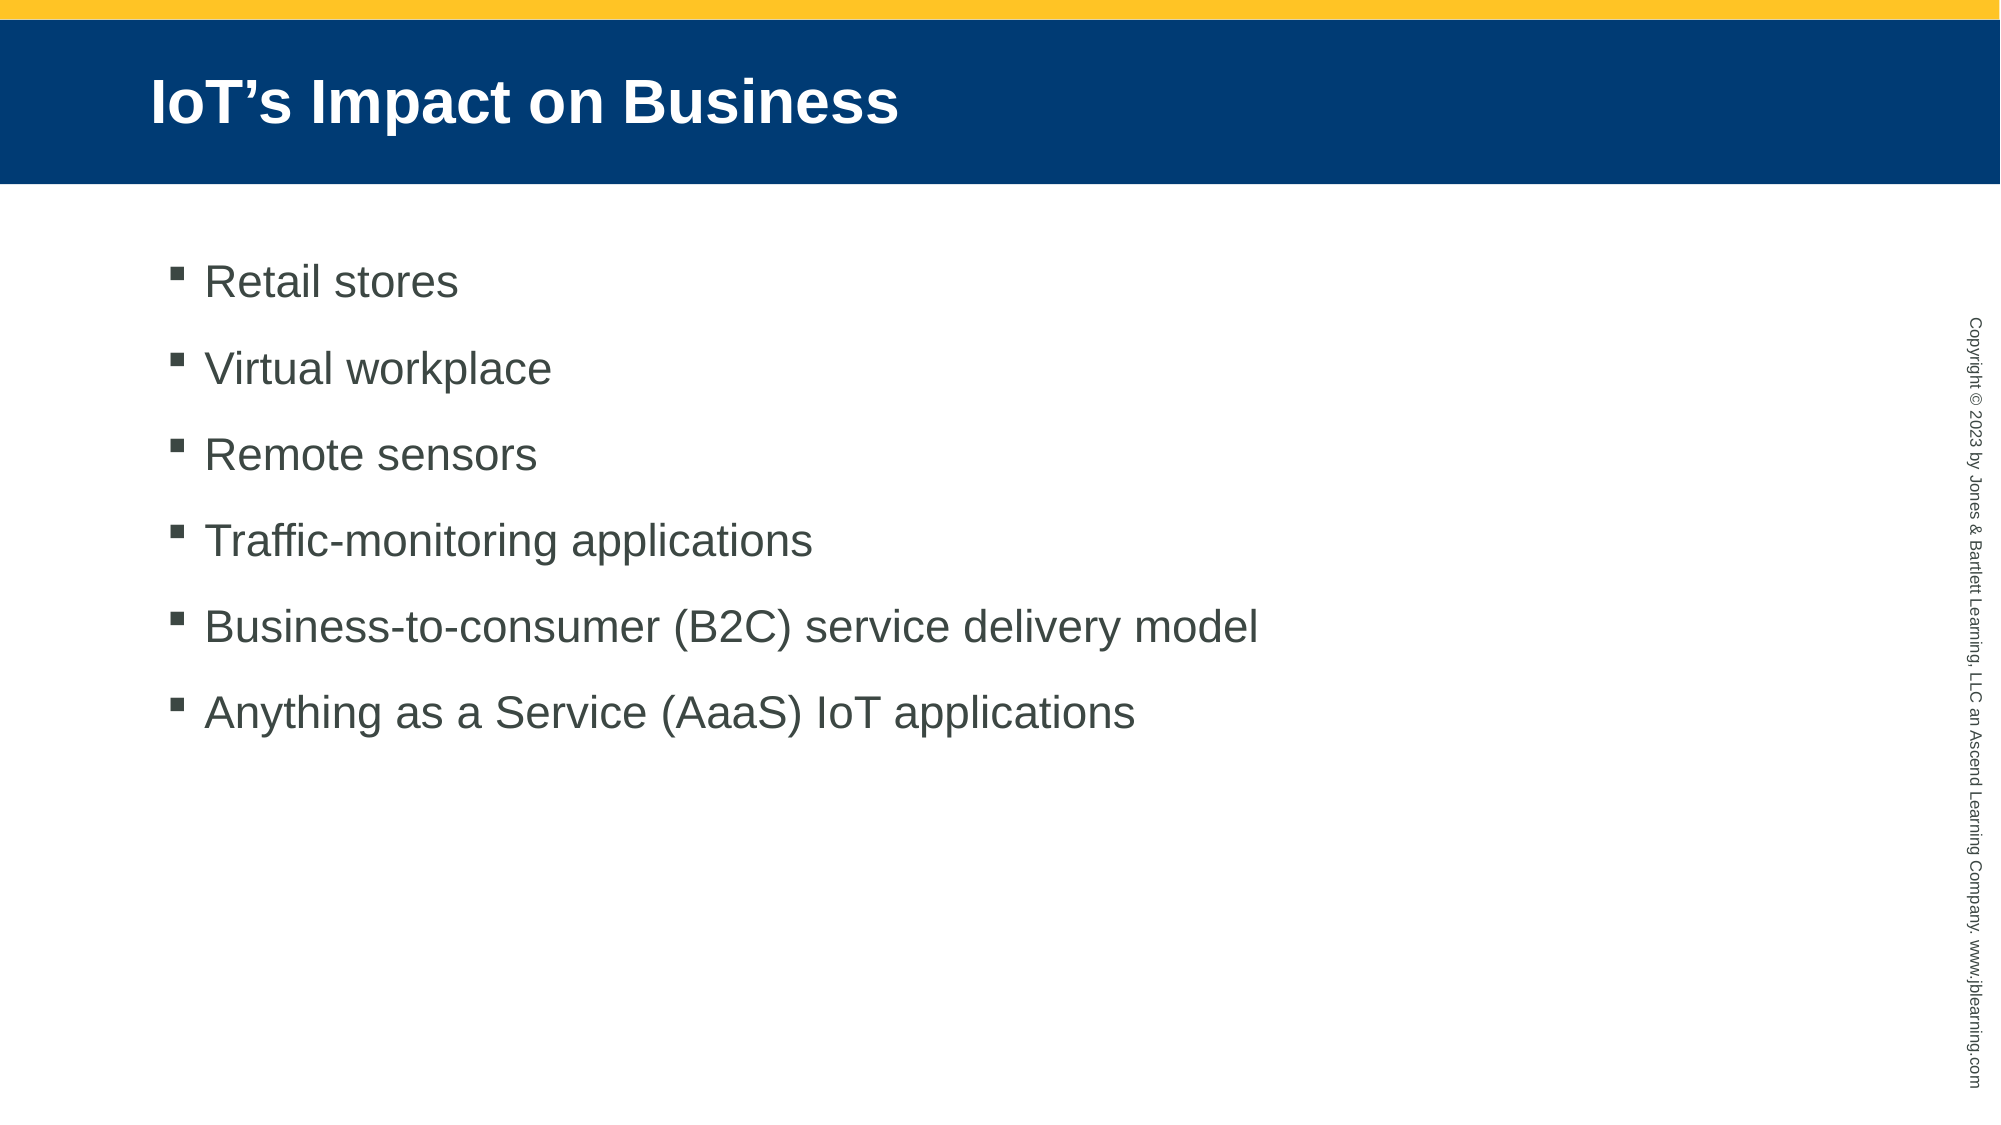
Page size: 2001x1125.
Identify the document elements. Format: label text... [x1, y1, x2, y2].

list Retail stores Virtual workplace Remote sensors Traffic-monitoring applications Business-to-consumer (B2C) service delivery model Anything as a Service (AaaS) IoT applications [151, 244, 1840, 1016]
title IoT’s Impact on Business [0, 19, 2000, 185]
